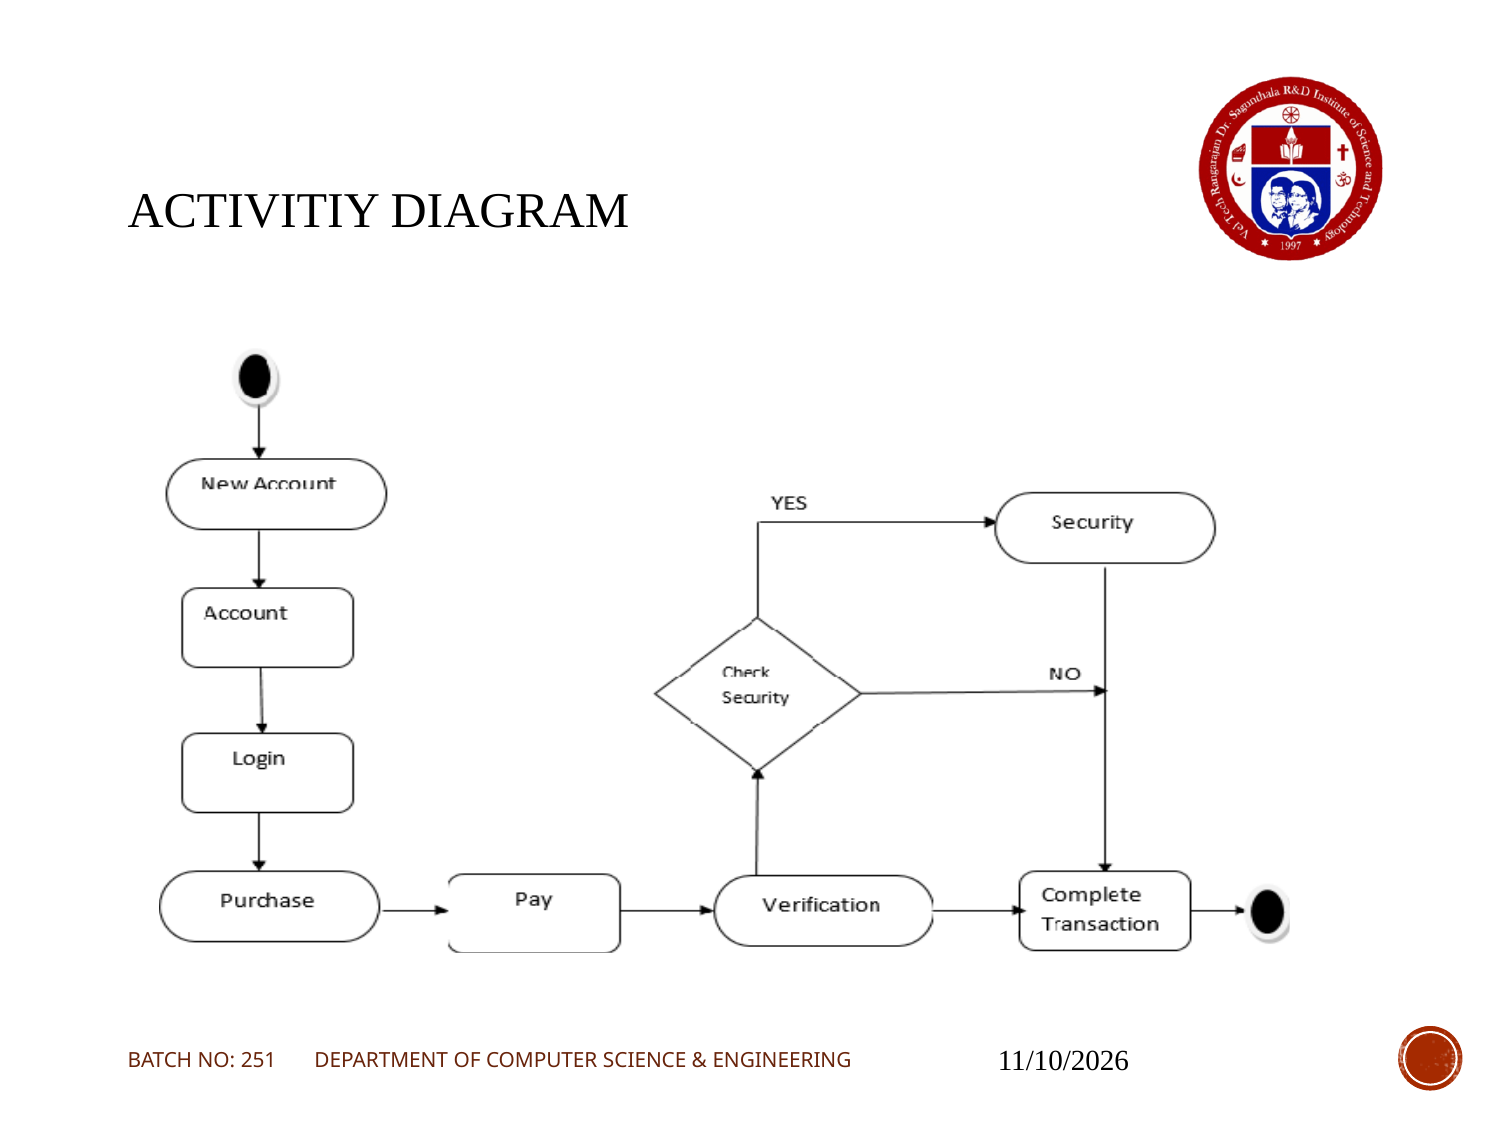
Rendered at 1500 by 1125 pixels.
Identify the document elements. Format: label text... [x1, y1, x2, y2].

slide_number [1391, 1028, 1471, 1089]
slide_number [982, 1028, 1386, 1089]
footer BATCH NO: 251 DEPARTMENT OF COMPUTER SCIENCE & ENGINEERING [112, 1028, 891, 1089]
title Activitiy Diagram [112, 79, 1388, 344]
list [161, 350, 1289, 952]
